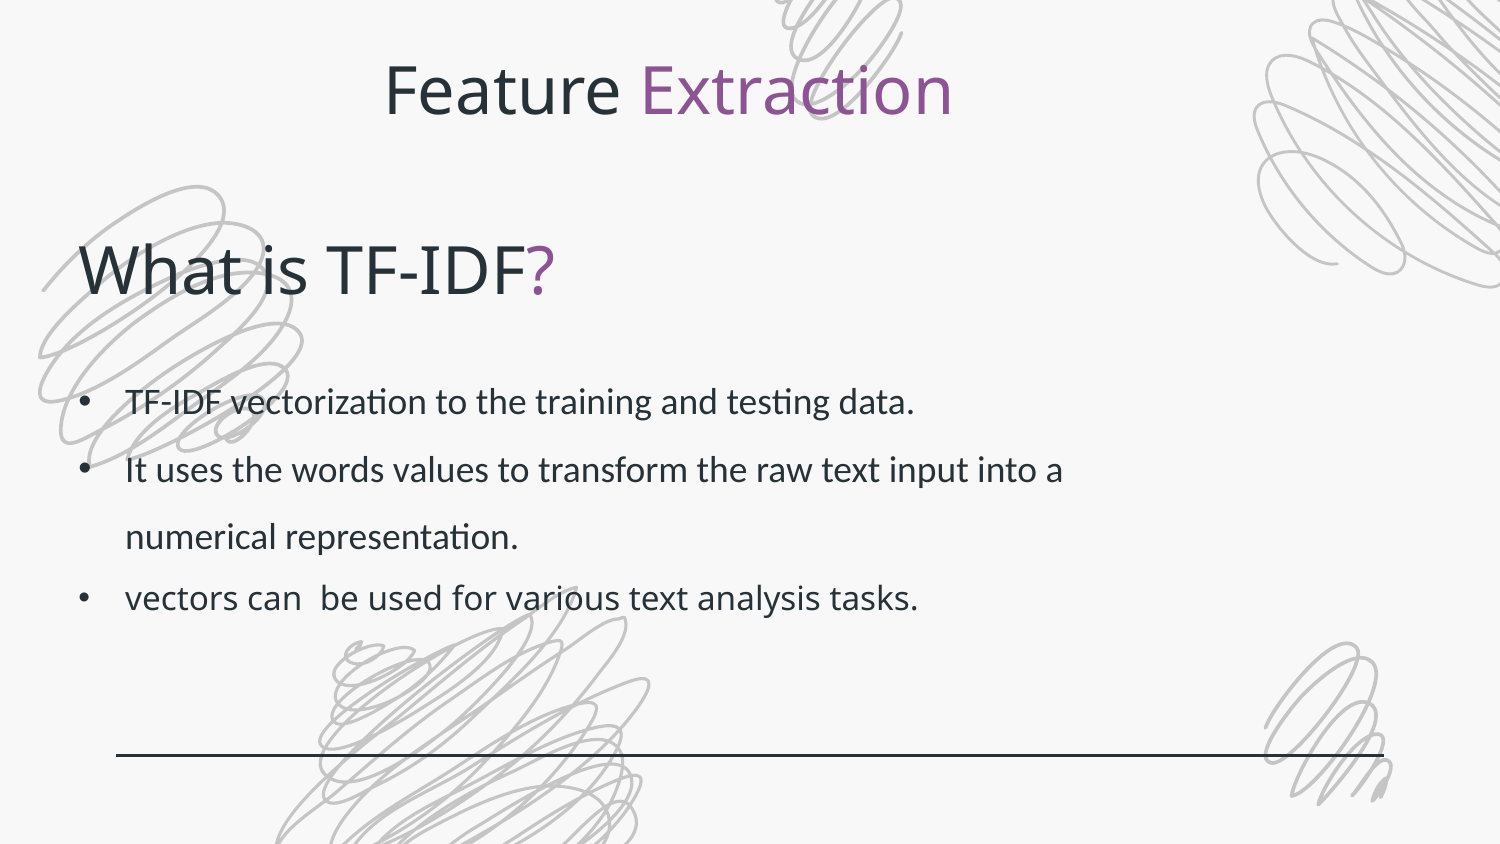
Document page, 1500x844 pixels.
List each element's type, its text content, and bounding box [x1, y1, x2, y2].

text_box Feature Extraction [368, 33, 1235, 161]
title What is TF-IDF? [63, 212, 930, 340]
subtitle TF-IDF vectorization to the training and testing data. It uses the words values to transform the raw text input into a numerical representation. vectors can be used for various text analysis tasks. [63, 340, 1213, 684]
